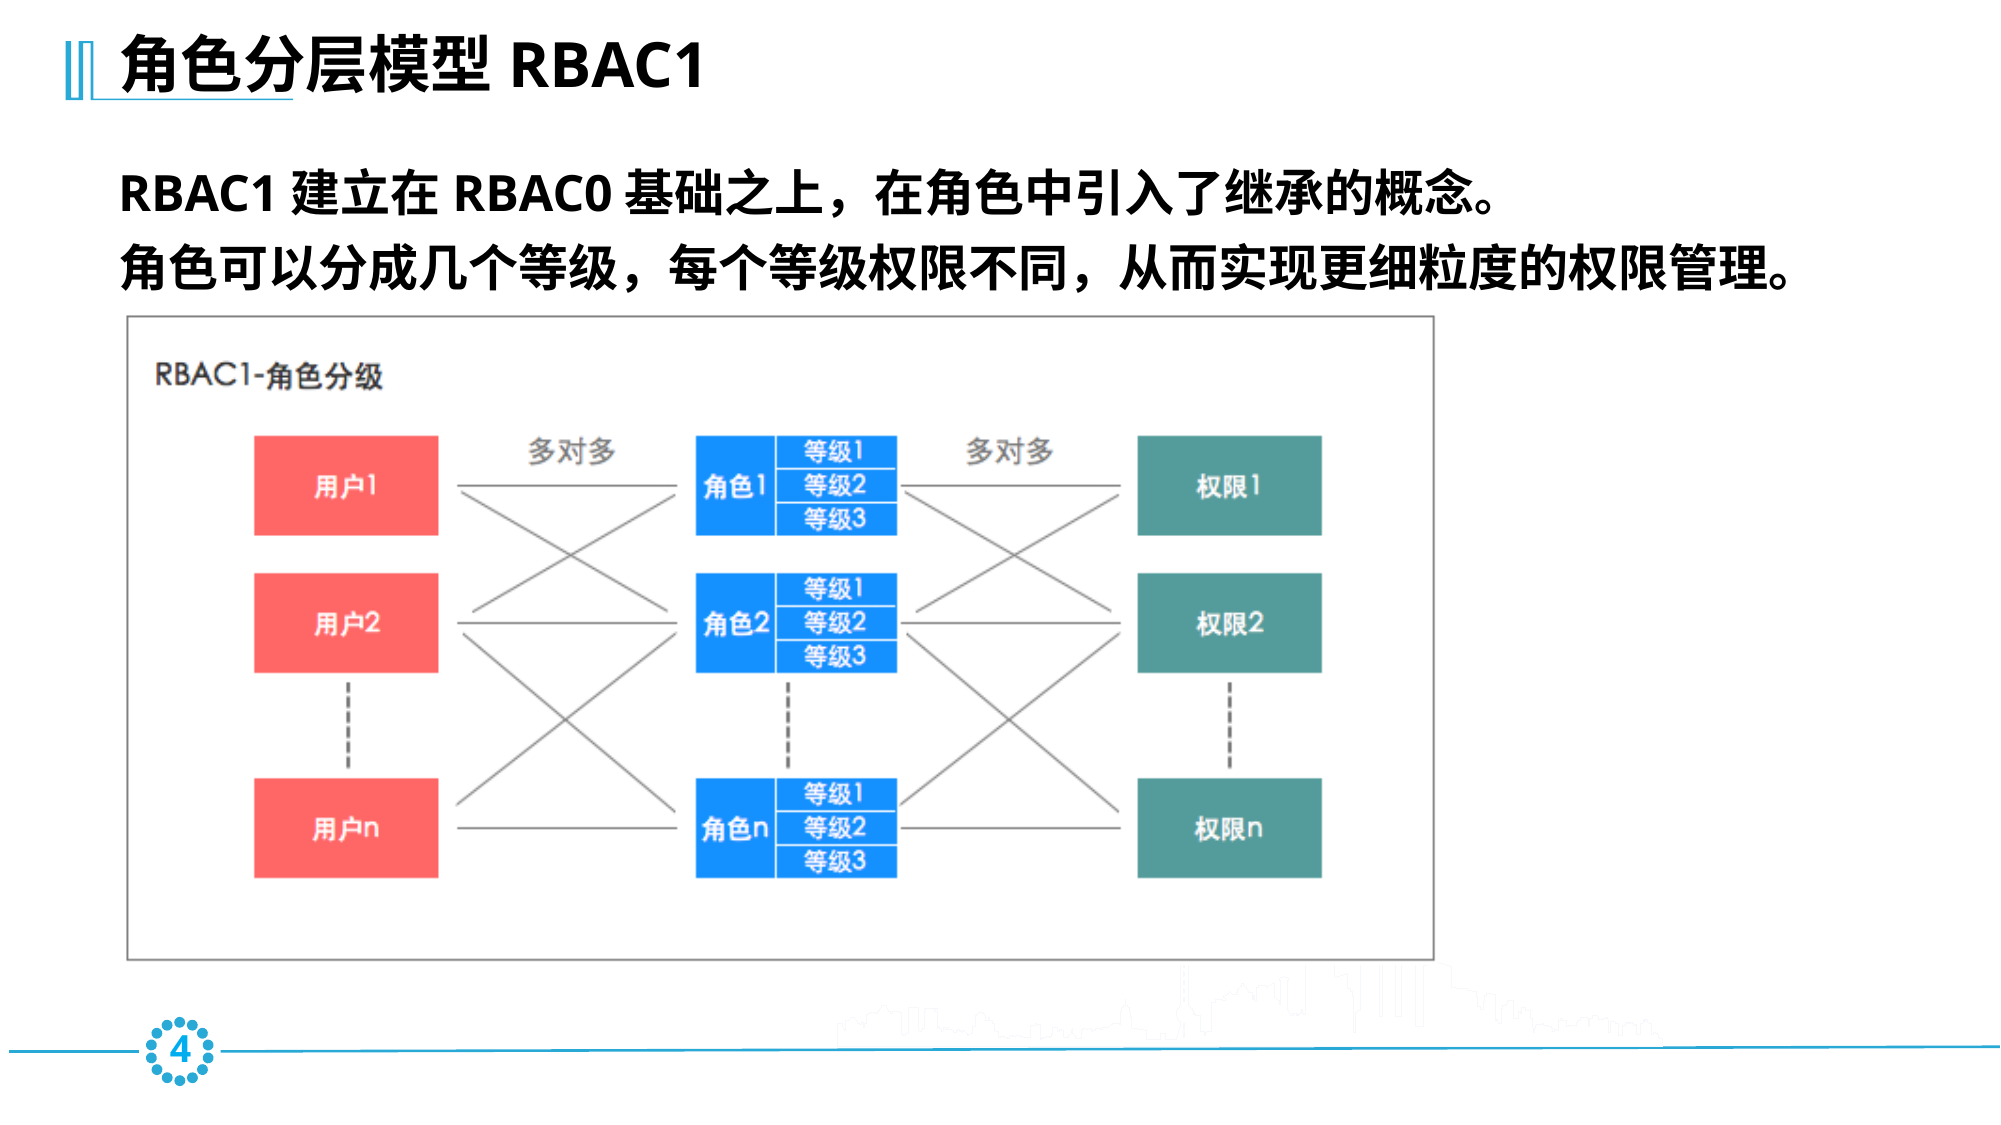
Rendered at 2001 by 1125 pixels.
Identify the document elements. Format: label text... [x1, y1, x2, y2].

picture [125, 314, 1437, 965]
list 角色分层模型RBAC1 [103, 8, 1300, 126]
list RBAC1建立在RBAC0基础之上，在角色中引入了继承的概念。 角色可以分成几个等级，每个等级权限不同，从而实现更细粒度的权限管理。 [103, 126, 1922, 338]
